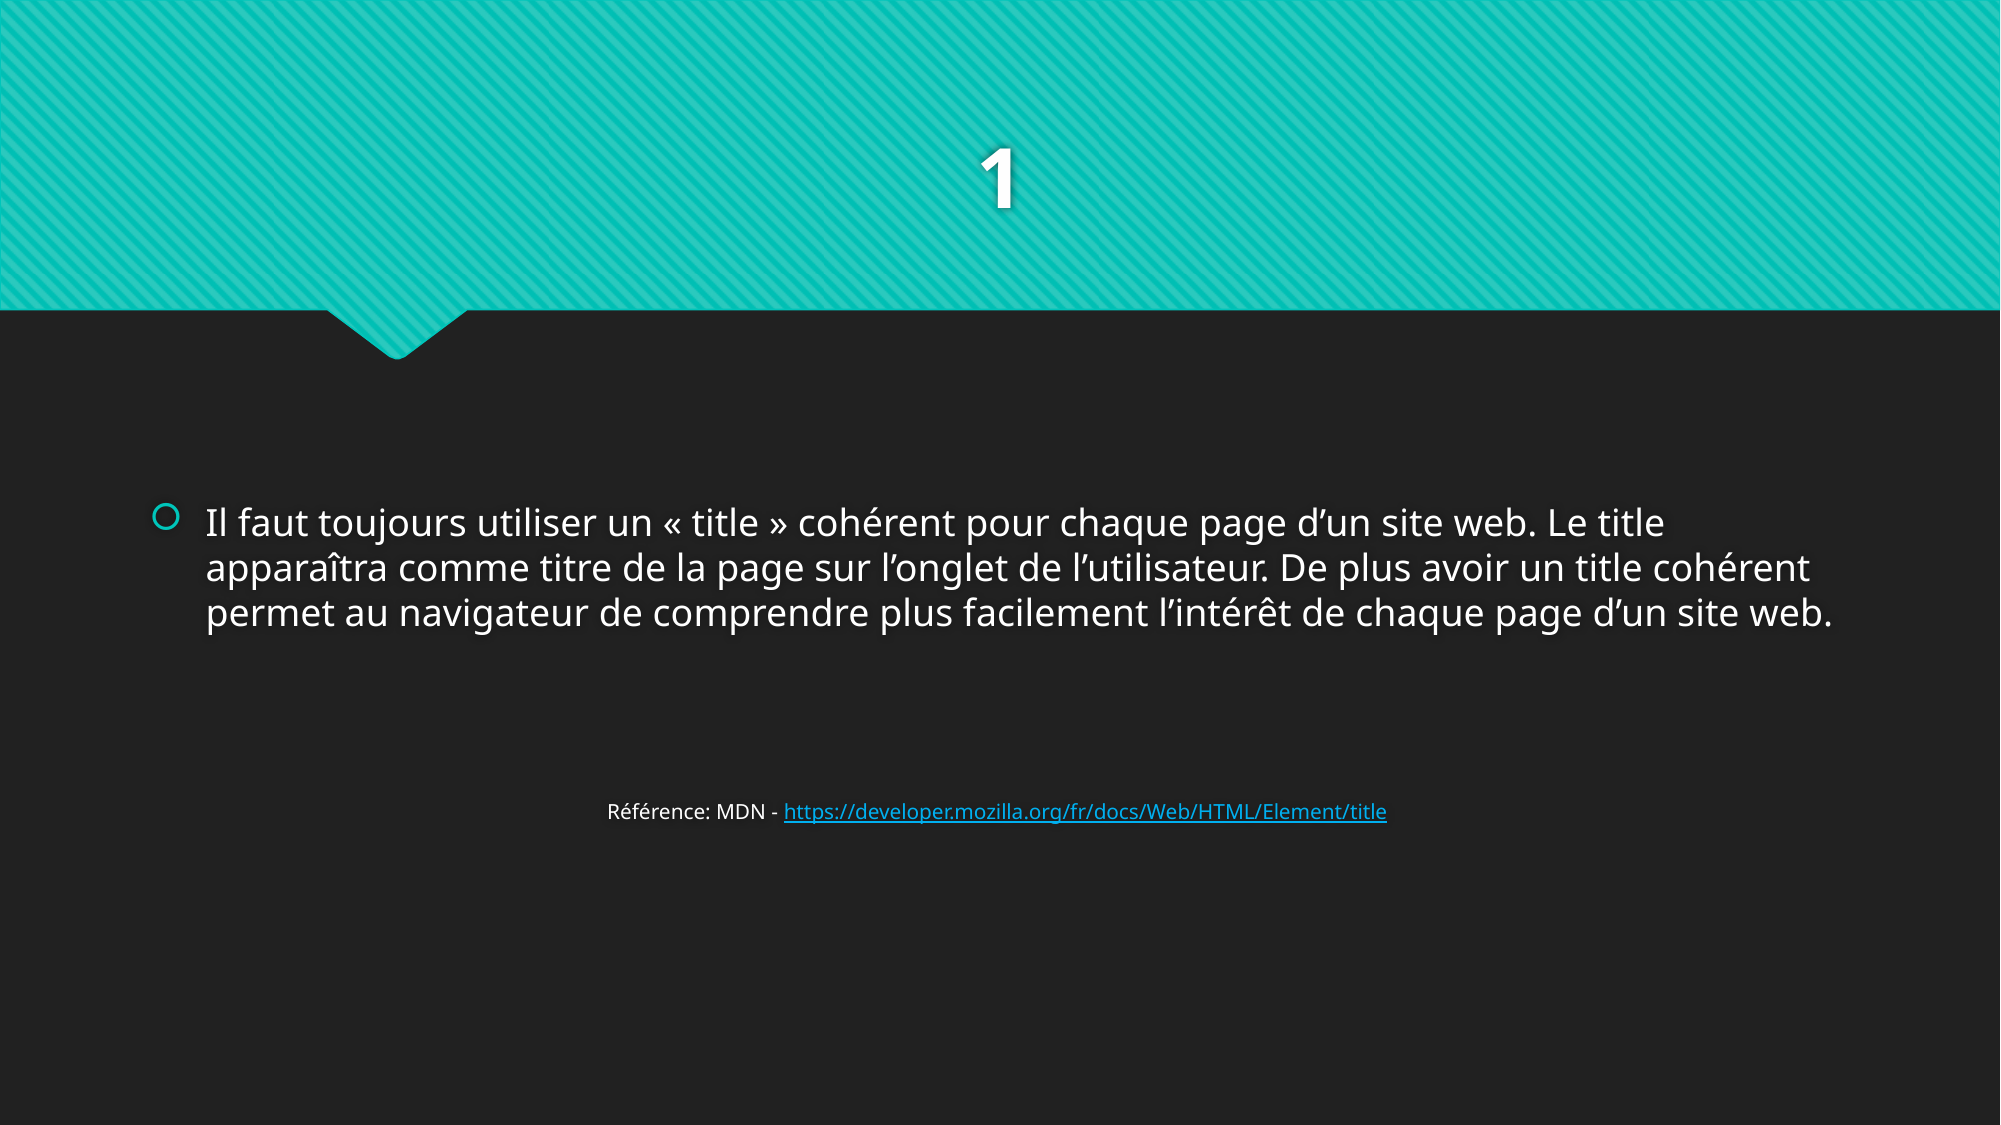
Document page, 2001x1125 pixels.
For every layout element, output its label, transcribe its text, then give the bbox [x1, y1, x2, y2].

list Il faut toujours utiliser un « title » cohérent pour chaque page d’un site web. Le title apparaîtra comme titre de la page sur l’onglet de l’utilisateur. De plus avoir un title cohérent permet au navigateur de comprendre plus facilement l’intérêt de chaque page d’un site web. Référence: MDN - https://developer.mozilla.org/fr/docs/Web/HTML/Element/title [134, 364, 1866, 962]
title 1 [132, 73, 1868, 233]
